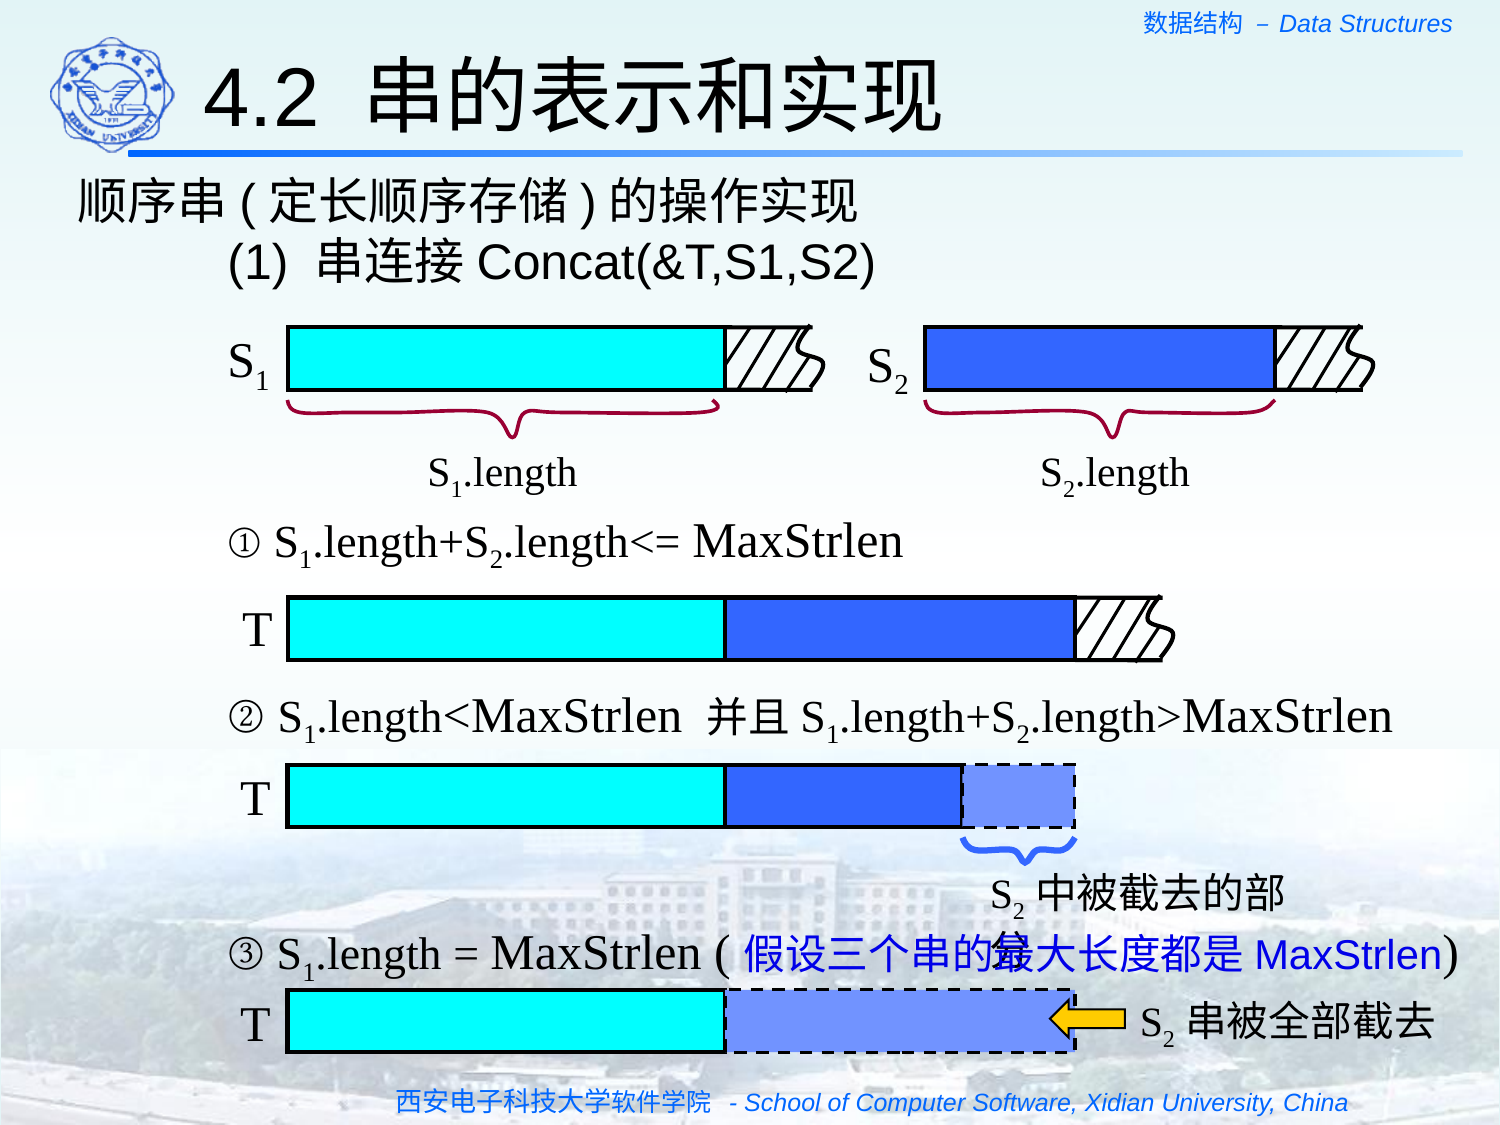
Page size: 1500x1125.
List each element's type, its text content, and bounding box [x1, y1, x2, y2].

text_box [224, 984, 1076, 1060]
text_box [849, 324, 1376, 503]
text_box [962, 837, 1338, 926]
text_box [1049, 987, 1447, 1053]
list 顺序串(定长顺序存储)的操作实现 (1) 串连接Concat(&T,S1,S2) [62, 162, 1450, 313]
title 4.2 串的表示和实现 [188, 42, 1425, 143]
picture [50, 37, 175, 153]
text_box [210, 320, 826, 503]
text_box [226, 589, 1176, 665]
picture [1, 749, 1499, 1125]
text_box ③ S1.length = MaxStrlen (假设三个串的最大长度都是MaxStrlen) [62, 912, 1483, 988]
text_box ② S1.length<MaxStrlen 并且S1.length+S2.length>MaxStrlen [62, 674, 1463, 750]
text_box ① S1.length+S2.length<= MaxStrlen [62, 499, 1450, 575]
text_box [224, 757, 1076, 833]
